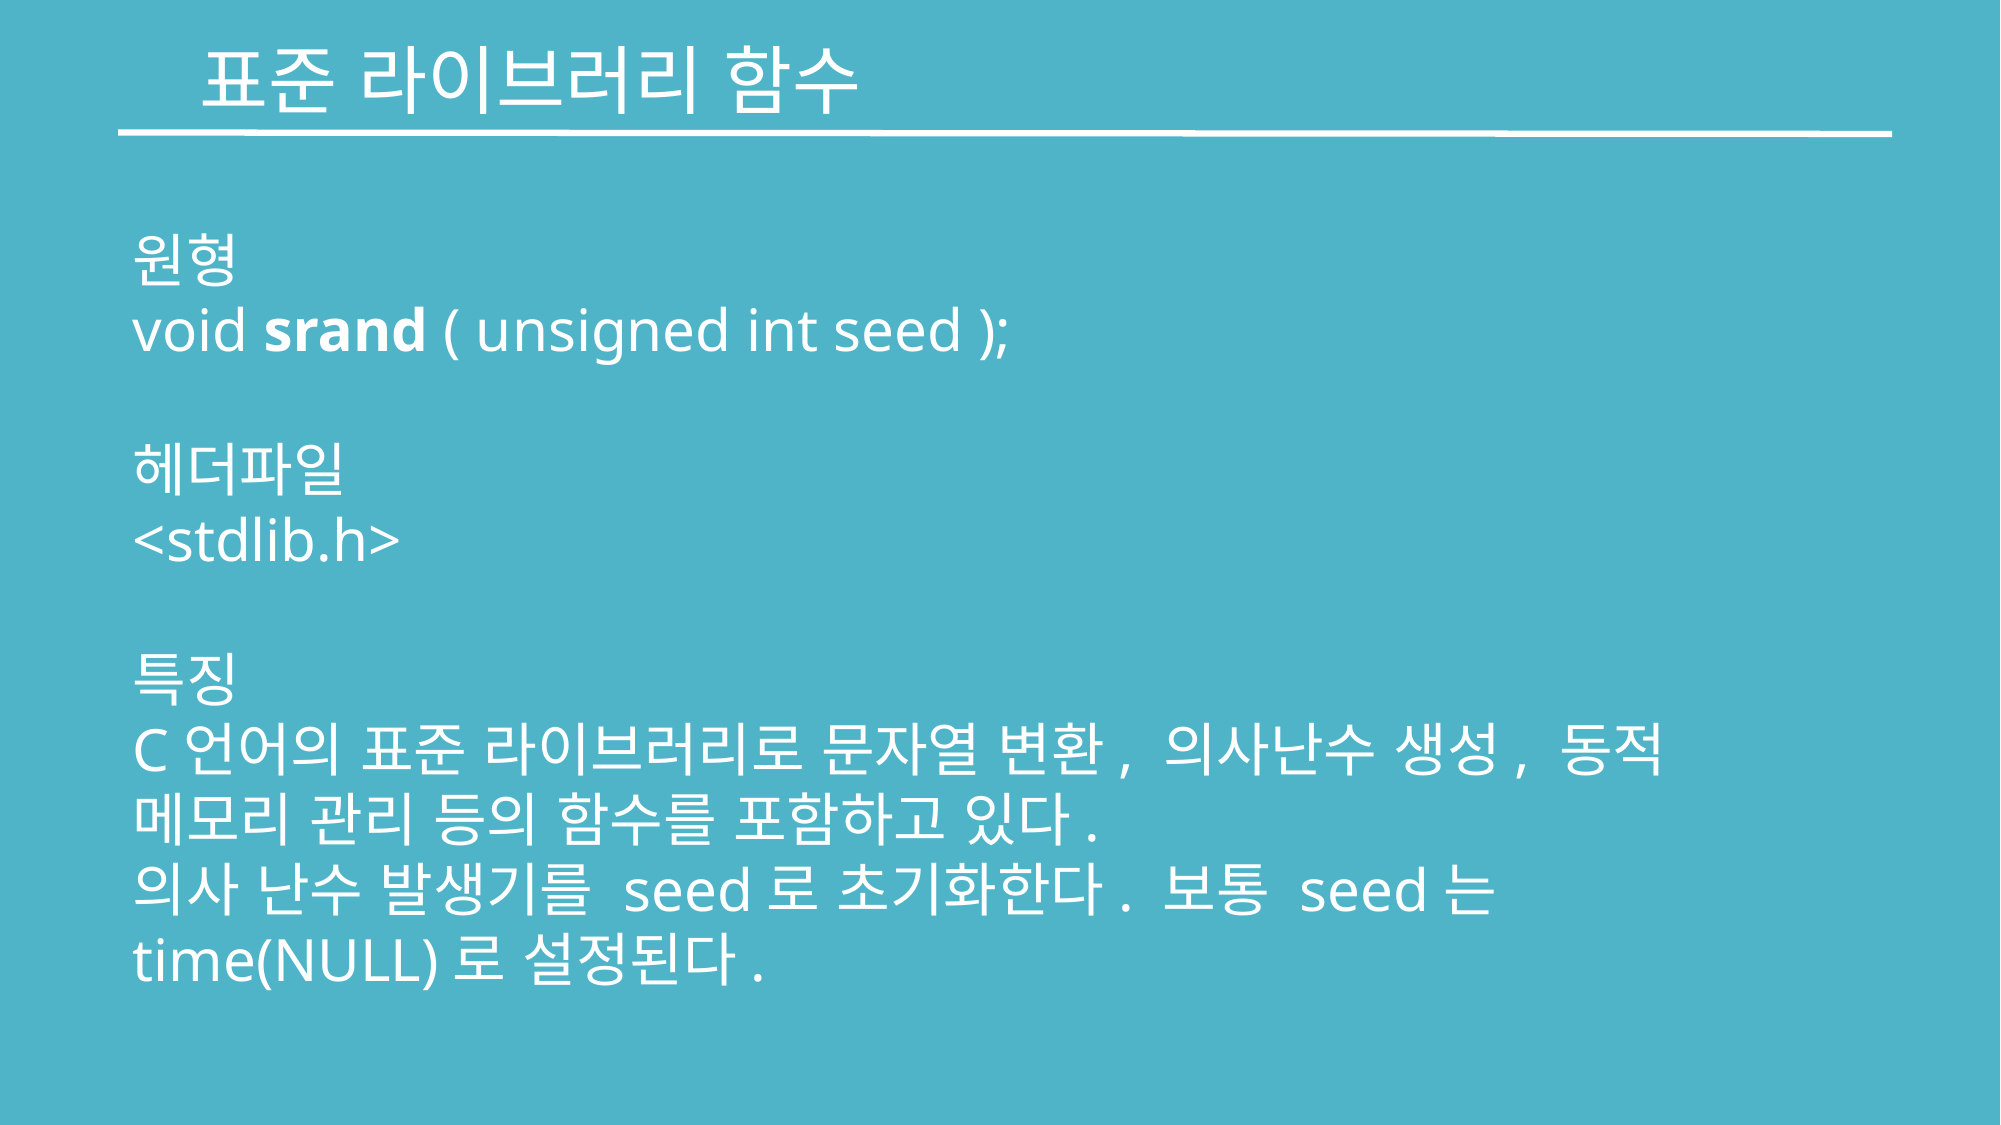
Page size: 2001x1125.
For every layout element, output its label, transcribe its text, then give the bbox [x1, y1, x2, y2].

text_box 원형 void srand ( unsigned int seed ); 헤더파일 <stdlib.h> 특징 C언어의 표준 라이브러리로 문자열 변환, 의사난수 생성, 동적 메모리 관리 등의 함수를 포함하고 있다. 의사 난수 발생기를 seed로 초기화한다. 보통 seed는 time(NULL)로 설정된다. [118, 216, 1826, 1071]
text_box 표준 라이브러리 함수 [184, 26, 1278, 132]
